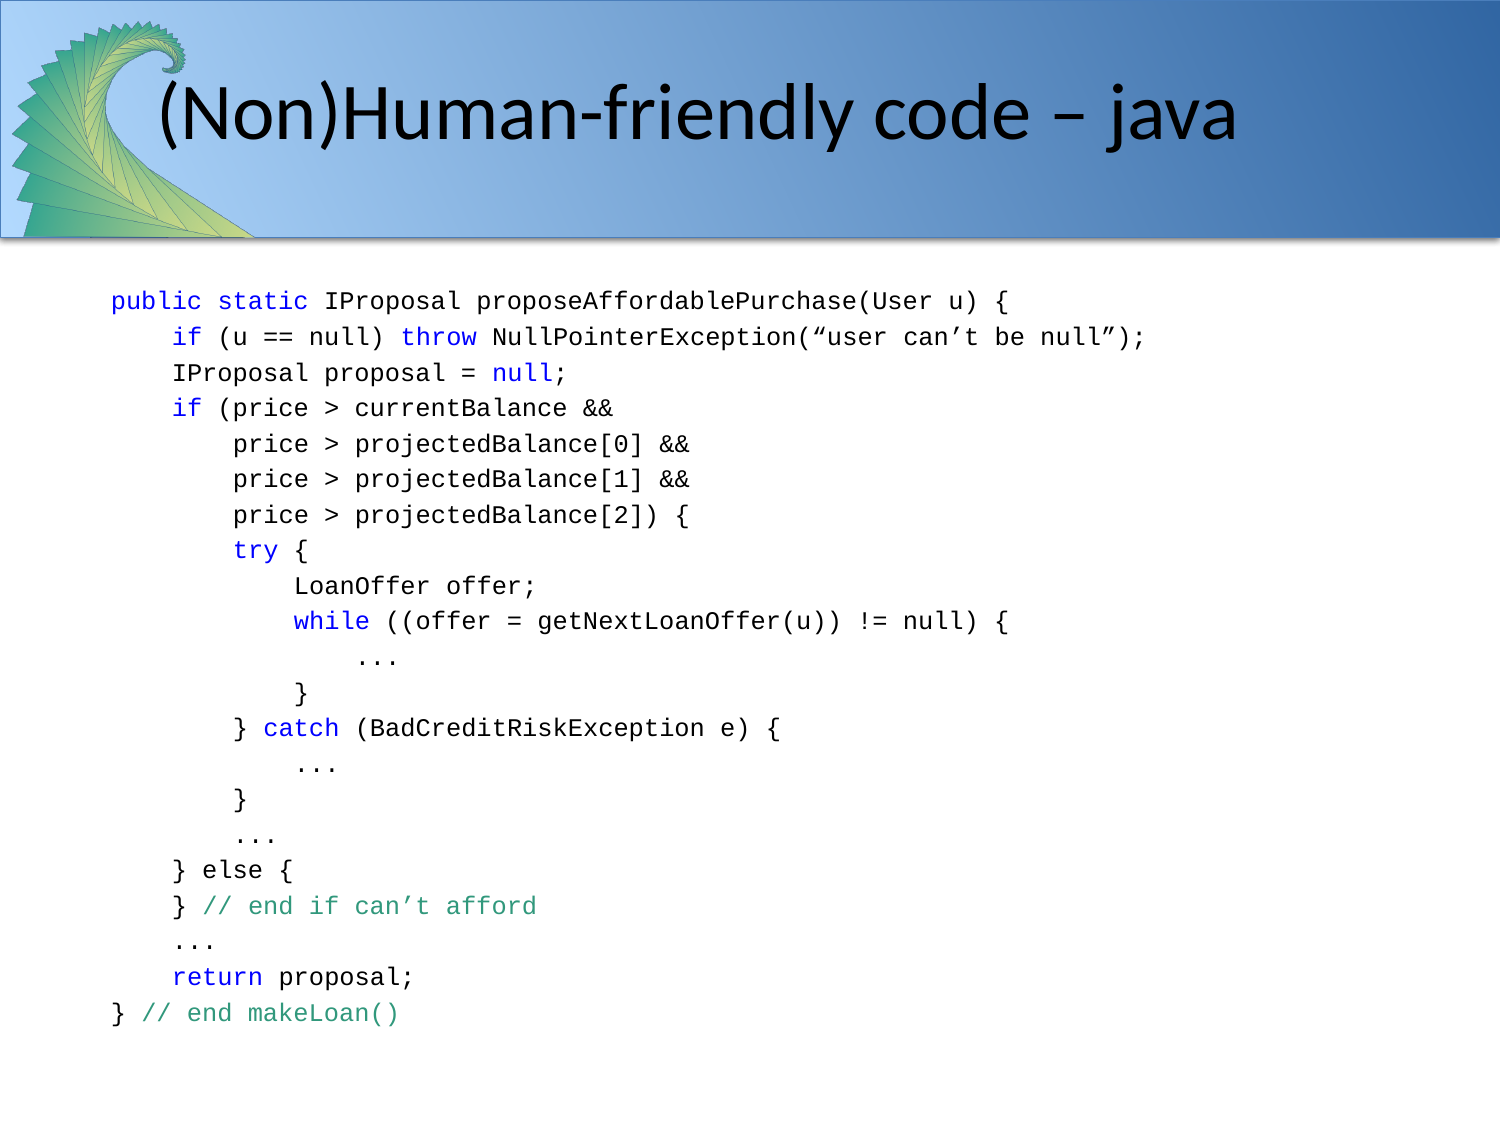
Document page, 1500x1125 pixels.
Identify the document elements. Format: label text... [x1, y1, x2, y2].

list public static IProposal proposeAffordablePurchase(User u) { if (u == null) throw NullPointerException(“user can’t be null”); IProposal proposal = null; if (price > currentBalance && price > projectedBalance[0] && price > projectedBalance[1] && price > projectedBalance[2]) { try { LoanOffer offer; while ((offer = getNextLoanOffer(u)) != null) { ... } } catch (BadCreditRiskException e) { ... } ... } else { } // end if can’t afford ... return proposal; } // end makeLoan() [95, 277, 1296, 1039]
picture [12, 21, 255, 238]
title (Non)Human-friendly code – java [75, 13, 1425, 202]
